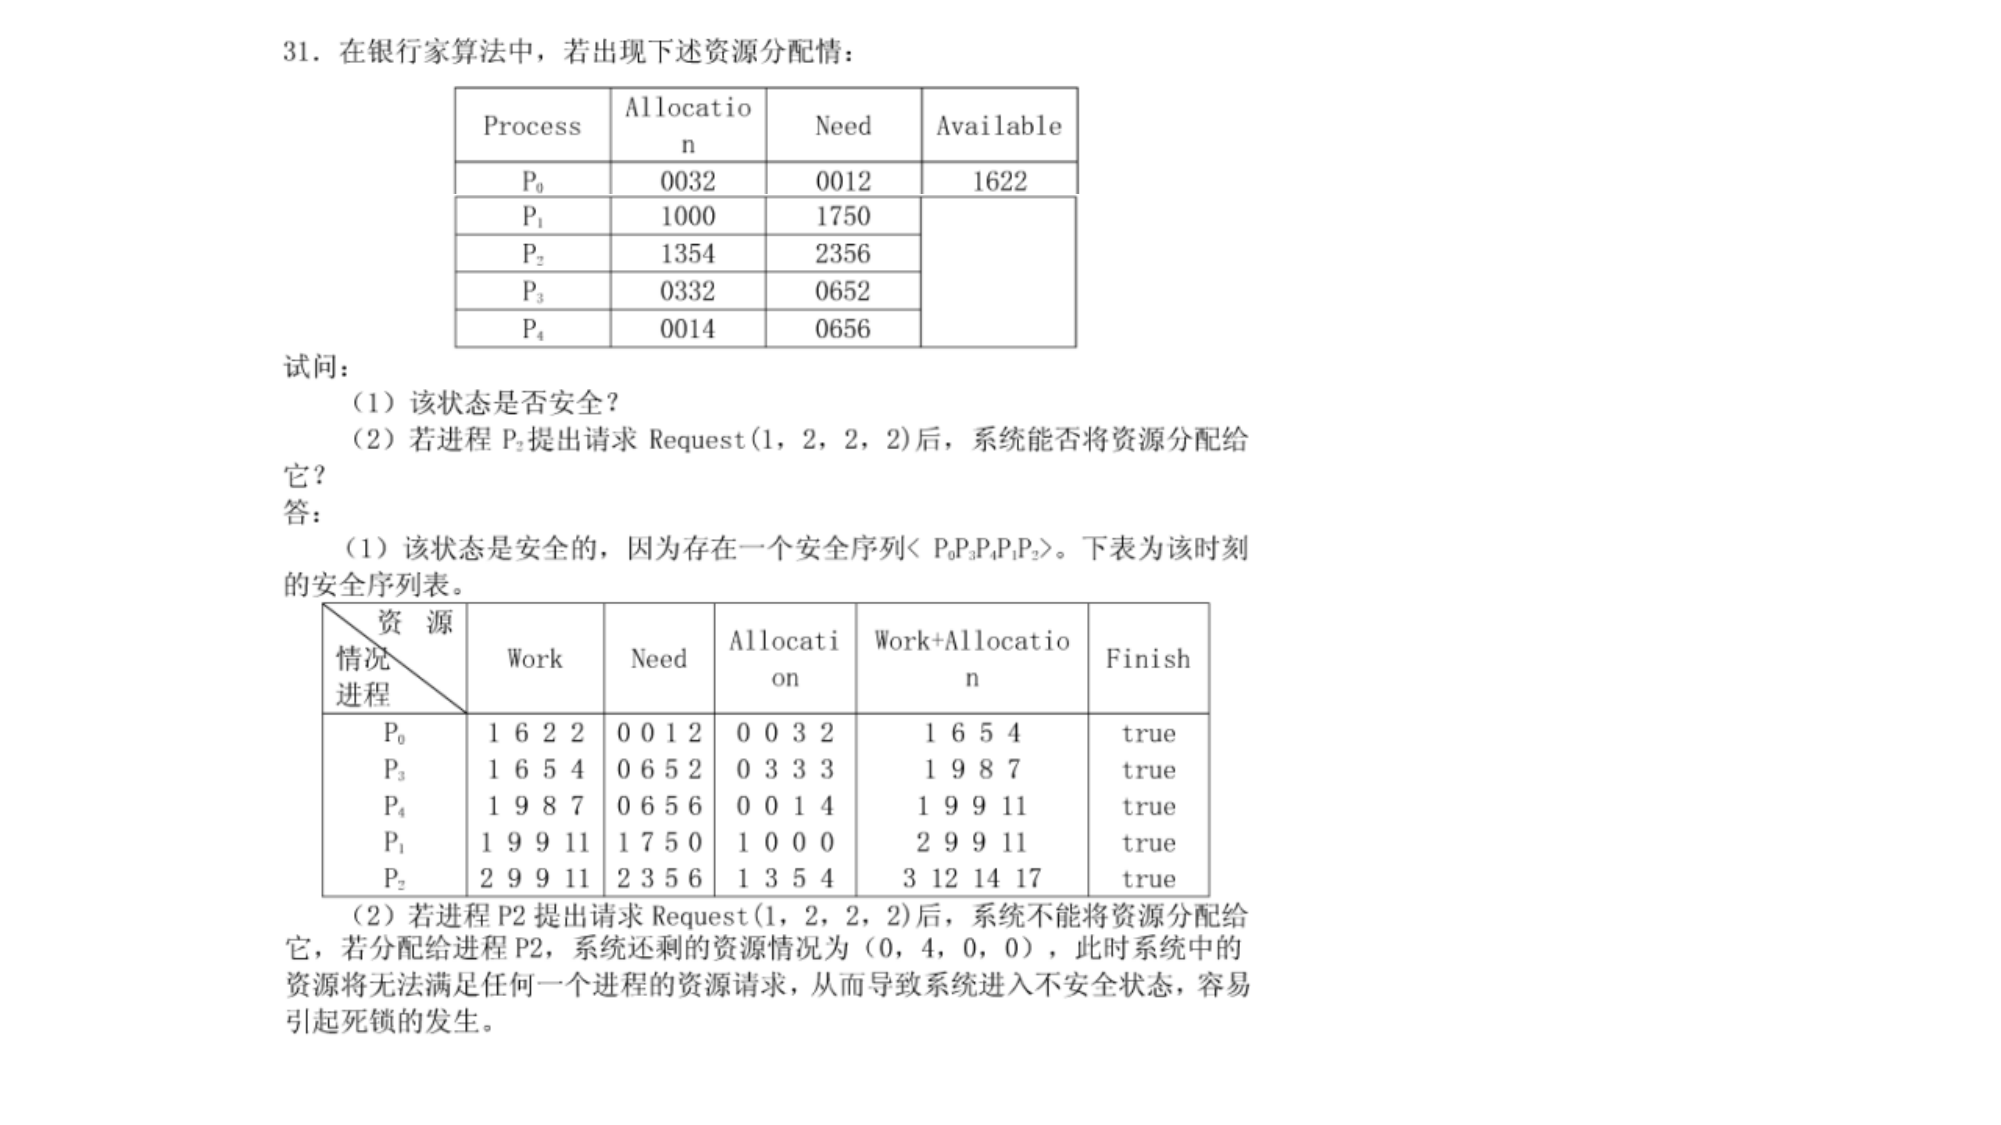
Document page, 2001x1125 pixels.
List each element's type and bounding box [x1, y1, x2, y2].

picture [274, 933, 1254, 1041]
picture [274, 32, 1256, 931]
